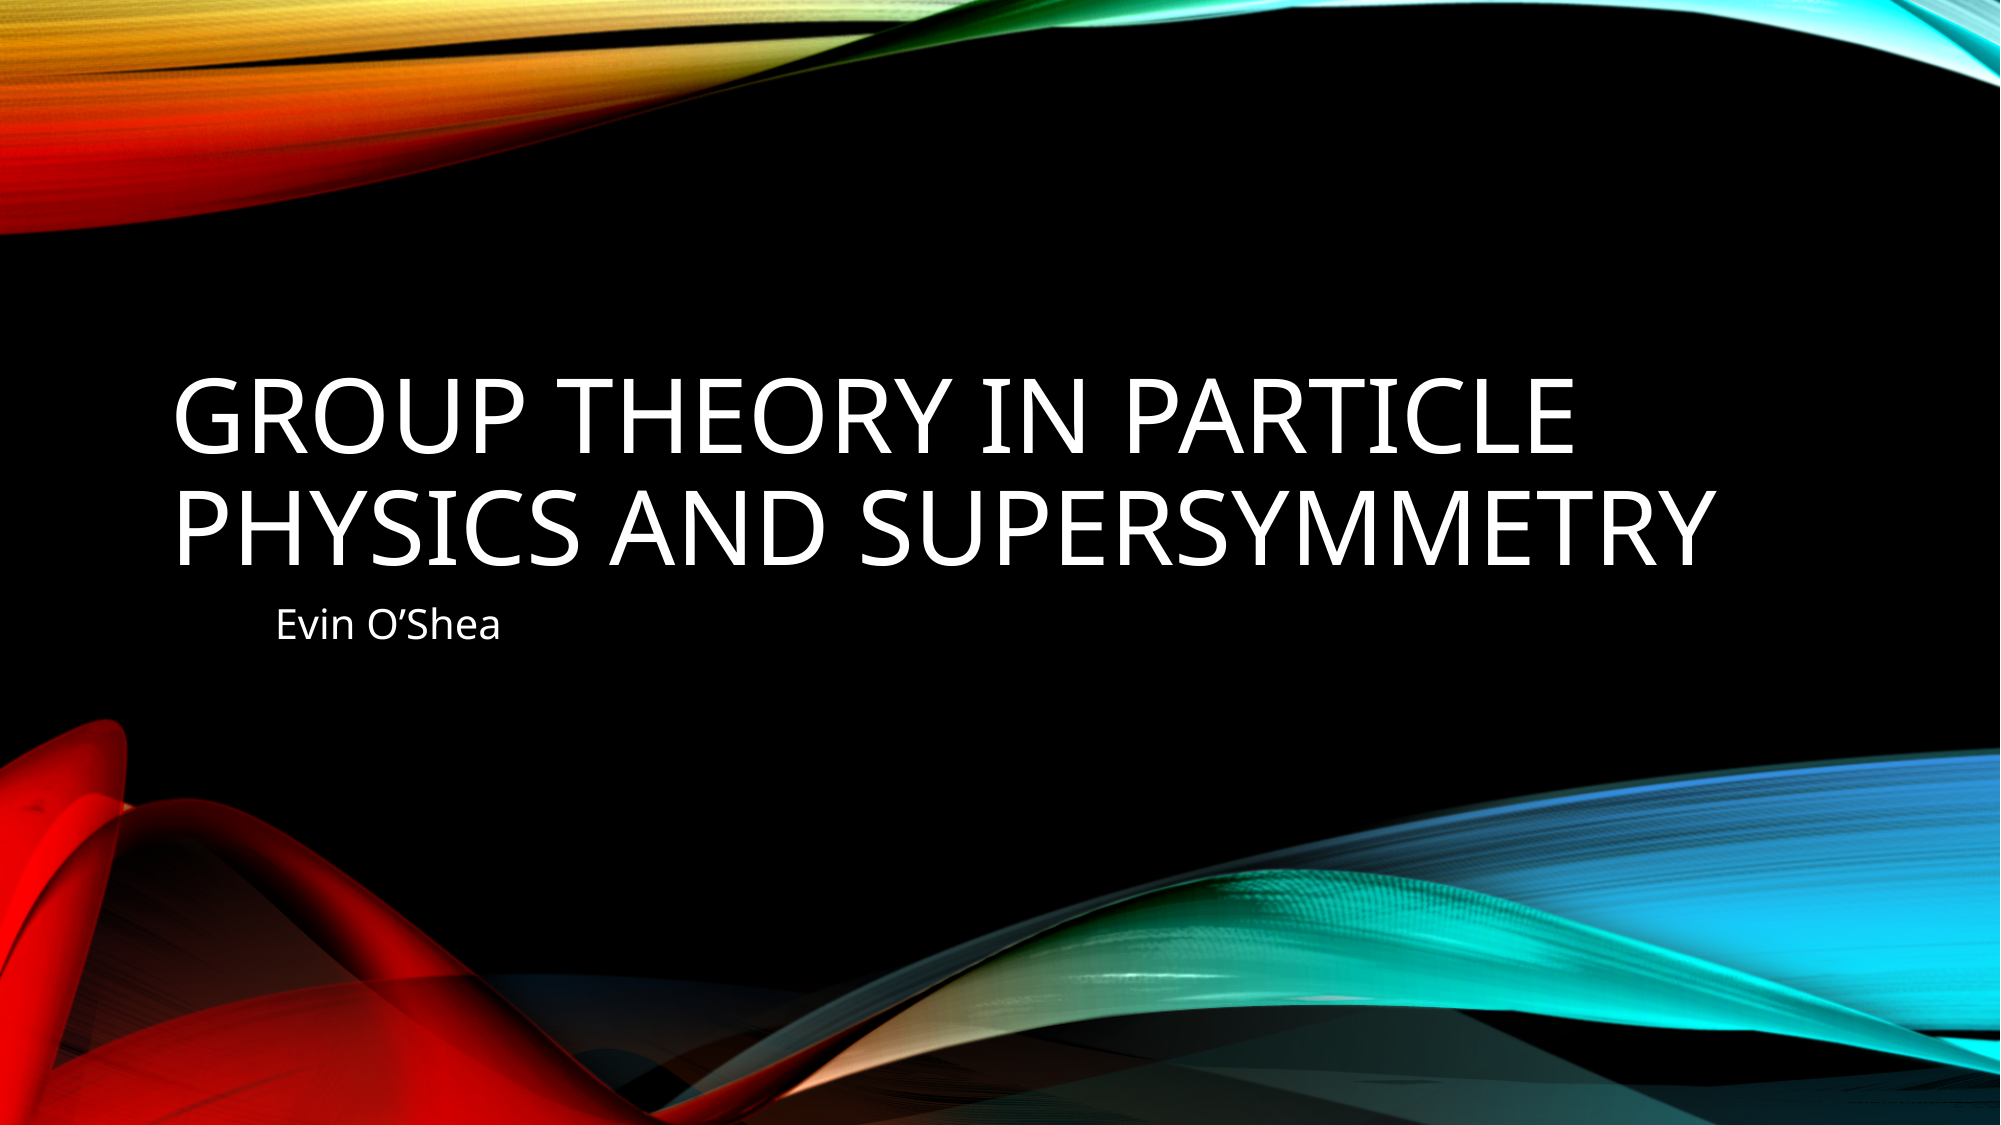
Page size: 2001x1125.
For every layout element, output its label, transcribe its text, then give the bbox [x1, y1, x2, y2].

picture [0, 717, 2000, 1125]
subtitle Evin O’Shea [259, 595, 1810, 709]
title Group theory in Particle Physics and Supersymmetry [154, 296, 1846, 596]
picture [0, 0, 2000, 237]
